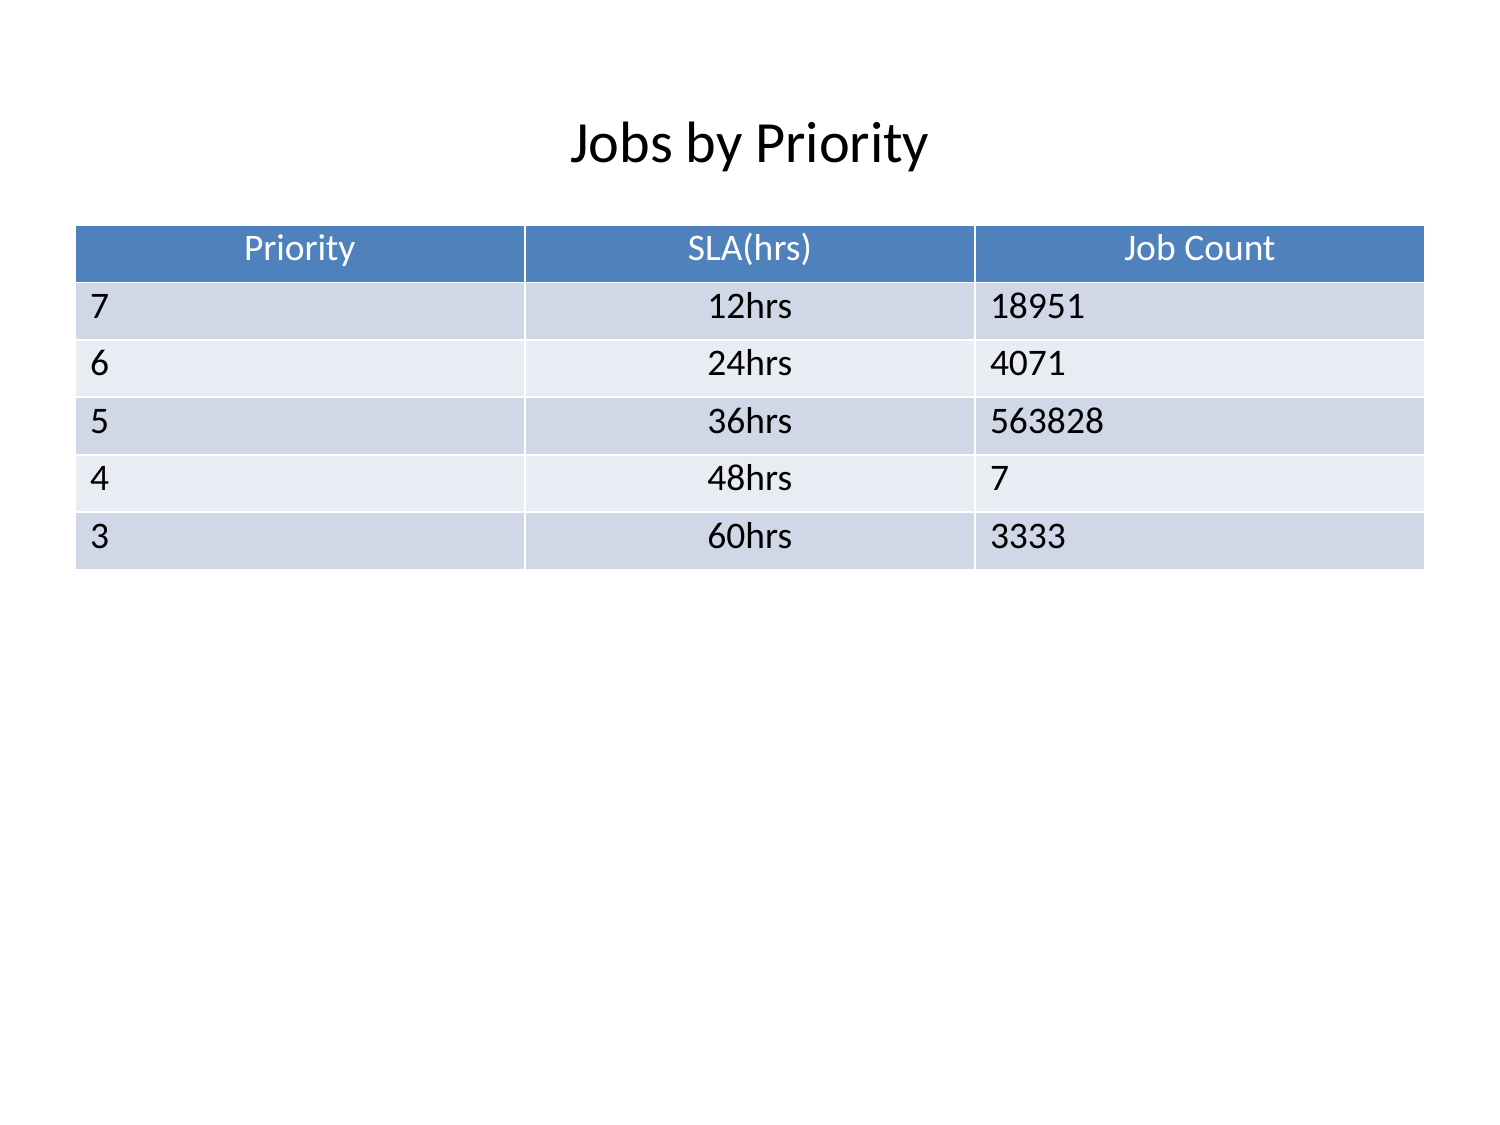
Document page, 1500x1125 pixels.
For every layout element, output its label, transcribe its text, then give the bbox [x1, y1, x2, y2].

table_header Job Count [976, 226, 1424, 282]
table_cell 12hrs [526, 283, 974, 339]
table_header SLA(hrs) [526, 226, 974, 282]
table_header Priority [76, 226, 524, 282]
table_cell 24hrs [526, 341, 974, 396]
table_cell 4 [76, 456, 524, 511]
table_cell 4071 [976, 341, 1424, 396]
title Jobs by Priority [75, 45, 1425, 224]
table_cell 7 [976, 456, 1424, 511]
table_cell 18951 [976, 283, 1424, 339]
table_cell 5 [76, 398, 524, 454]
table_cell 60hrs [526, 513, 974, 569]
table_cell 6 [76, 341, 524, 396]
table_cell 563828 [976, 398, 1424, 454]
table_cell 48hrs [526, 456, 974, 511]
table_cell 7 [76, 283, 524, 339]
table_cell 36hrs [526, 398, 974, 454]
table_cell 3333 [976, 513, 1424, 569]
table_cell 3 [76, 513, 524, 569]
